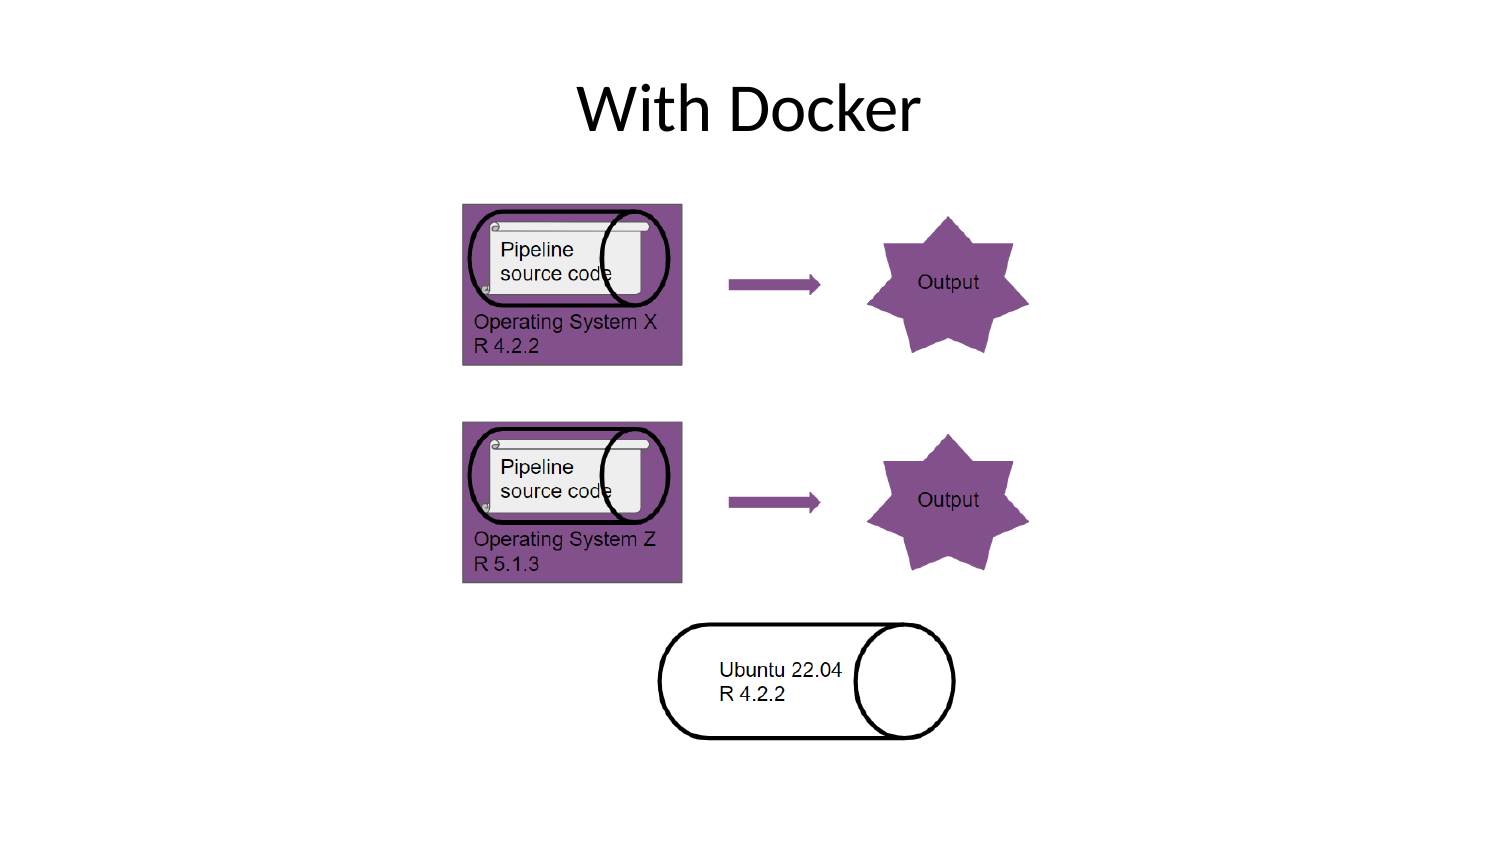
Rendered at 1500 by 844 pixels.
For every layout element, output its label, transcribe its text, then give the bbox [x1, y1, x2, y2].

picture [451, 195, 1051, 753]
title With Docker [75, 33, 1425, 175]
